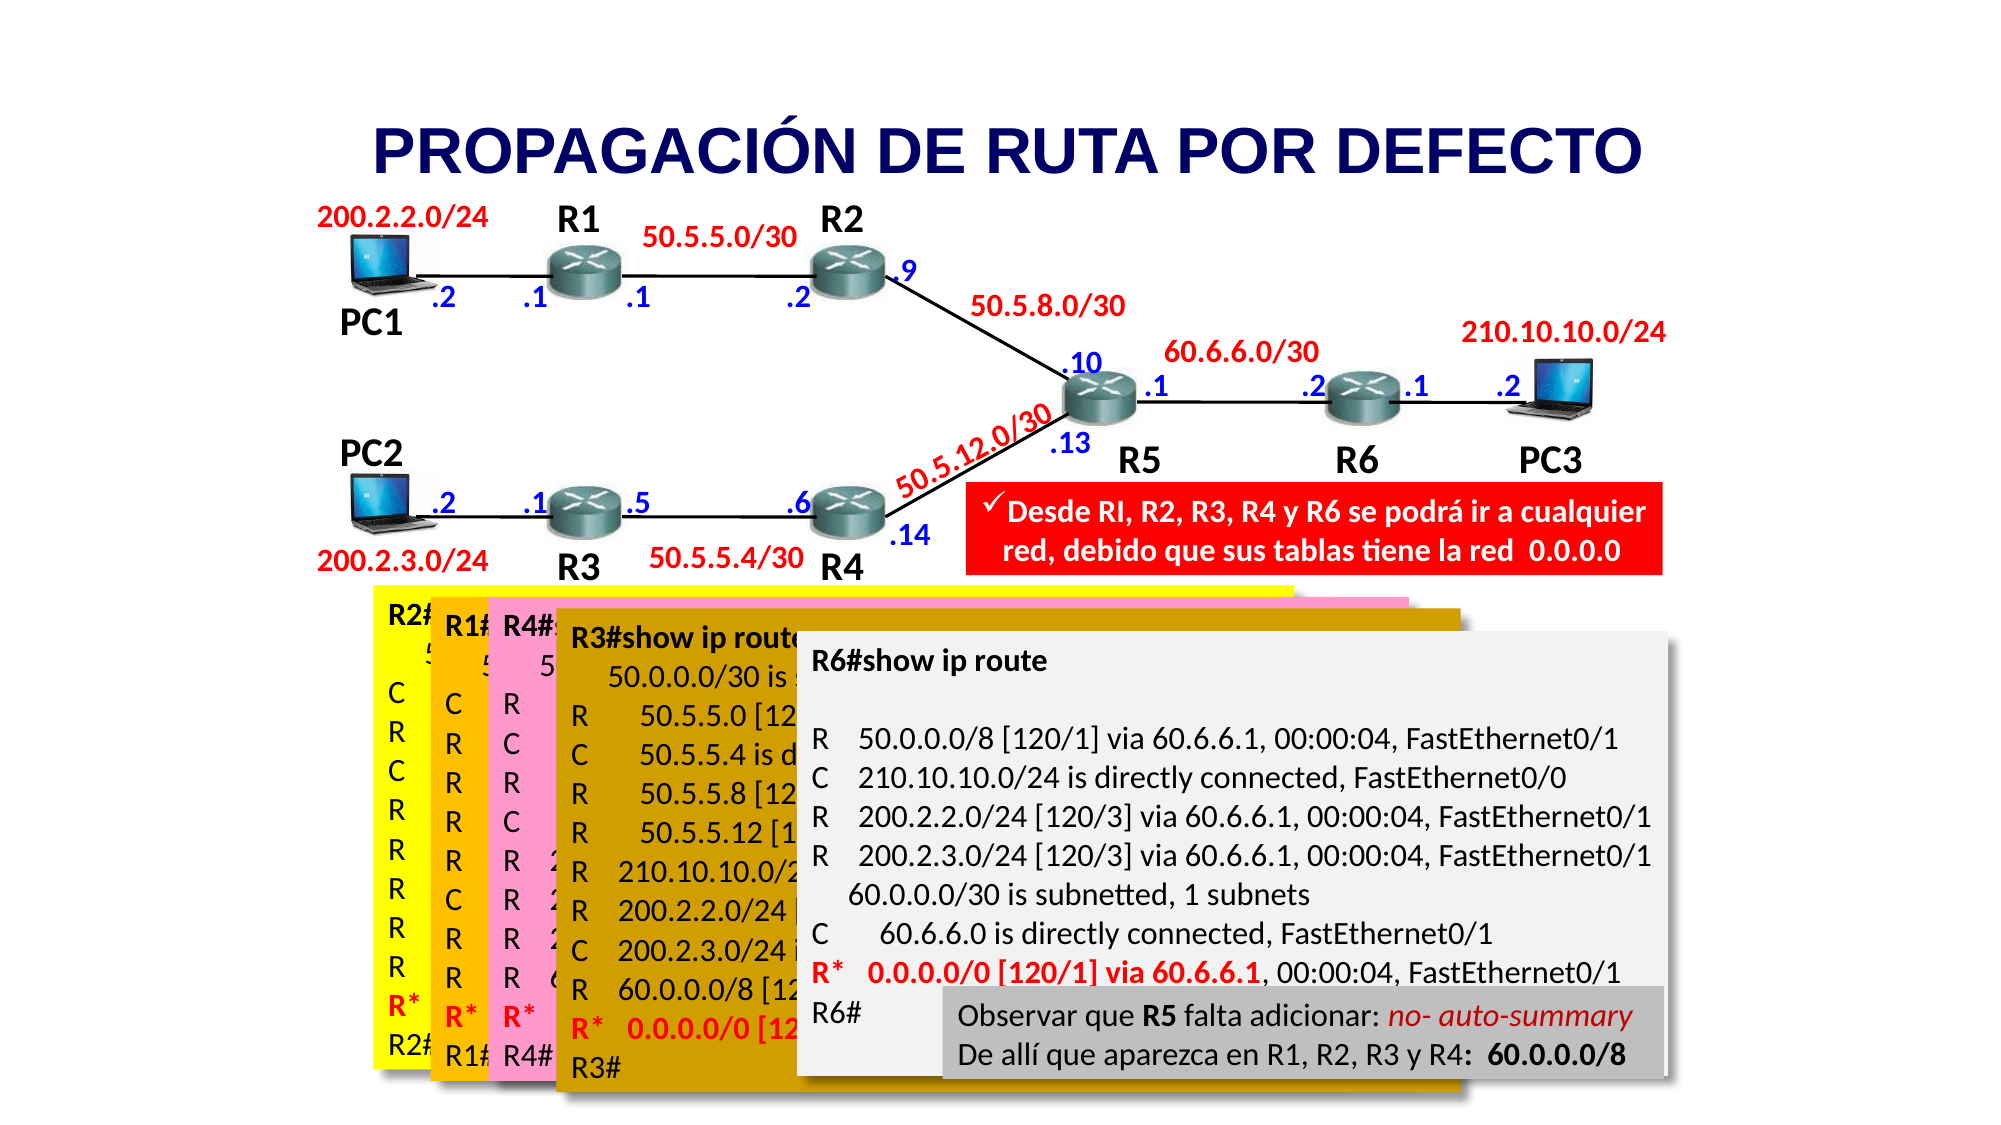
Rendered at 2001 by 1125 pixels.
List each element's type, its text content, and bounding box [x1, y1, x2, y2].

text_box Observar que R5 falta adicionar: no- auto-summary De allí que aparezca en R1, R2, R3 y R4: 60.0.0.0/8 [942, 986, 1664, 1079]
text_box R1#show ip route 50.0.0.0/30 is subnetted, 4 subnets C 50.5.5.0 is directly connected, FastEthernet0/1 R 50.5.5.4 [120/3] via 50.5.5.2, 00:00:24, FastEthernet0/1 R 50.5.5.8 [120/1] via 50.5.5.2, 00:00:24, FastEthernet0/1 R 50.5.5.12 [120/2] via 50.5.5.2, 00:00:24, FastEthernet0/1 R 210.10.10.0/24 [120/3] via 50.5.5.2, 00:00:24, FastEthernet0/1 C 200.2.2.0/24 is directly connected, FastEthernet0/0 R 200.2.3.0/24 [120/4] via 50.5.5.2, 00:00:24, FastEthernet0/1 R 60.0.0.0/8 [120/2] via 50.5.5.2, 00:00:24, FastEthernet0/1 R* 0.0.0.0/0 [120/2] via 50.5.5.2, 00:00:24, FastEthernet0/1 R1# [430, 598, 488, 1081]
text_box R3#show ip route 50.0.0.0/30 is subnetted, 4 subnets R 50.5.5.0 [120/3] via 50.5.5.6, 00:00:00, FastEthernet0/1 C 50.5.5.4 is directly connected, FastEthernet0/1 R 50.5.5.8 [120/2] via 50.5.5.6, 00:00:00, FastEthernet0/1 R 50.5.5.12 [120/1] via 50.5.5.6, 00:00:00, FastEthernet0/1 R 210.10.10.0/24 [120/3] via 50.5.5.6, 00:00:00, FastEthernet0/1 R 200.2.2.0/24 [120/4] via 50.5.5.6, 00:00:00, FastEthernet0/1 C 200.2.3.0/24 is directly connected, FastEthernet0/0 R 60.0.0.0/8 [120/2] via 50.5.5.6, 00:00:00, FastEthernet0/1 R* 0.0.0.0/0 [120/2] via 50.5.5.6, 00:00:00, FastEthernet0/1 R3# [556, 608, 1461, 1093]
text_box PROPAGACIÓN DE RUTA POR DEFECTO [327, 101, 1660, 184]
text_box R2#show ip route 50.0.0.0/30 is subnetted, 4 subnets C 50.5.5.0 is directly connected, FastEthernet0/0 R 50.5.5.4 [120/2] via 50.5.5.10, 00:00:05, FastEthernet0/1 C 50.5.5.8 is directly connected, FastEthernet0/1 R 50.5.5.12 [120/1] via 50.5.5.10, 00:00:05, FastEthernet0/1 R 210.10.10.0/24 [120/2] via 50.5.5.10, 00:00:05, FastEthernet0/1 R 200.2.2.0/24 [120/1] via 50.5.5.1, 00:00:04, FastEthernet0/0 R 200.2.3.0/24 [120/3] via 50.5.5.10, 00:00:05, FastEthernet0/1 R 60.0.0.0/8 [120/1] via 50.5.5.10, 00:00:05, FastEthernet0/1 R* 0.0.0.0/0 [120/1] via 50.5.5.10, 00:00:05, FastEthernet0/1 R2# [373, 598, 430, 1070]
text_box R4#show ip route 50.0.0.0/30 is subnetted, 4 subnets R 50.5.5.0 [120/2] via 50.5.5.13, 00:00:02, FastEthernet0/1 C 50.5.5.4 is directly connected, FastEthernet0/0 R 50.5.5.8 [120/1] via 50.5.5.13, 00:00:02, FastEthernet0/1 C 50.5.5.12 is directly connected, FastEthernet0/1 R 210.10.10.0/24 [120/2] via 50.5.5.13, 00:00:02, FastEthernet0/1 R 200.2.2.0/24 [120/3] via 50.5.5.13, 00:00:02, FastEthernet0/1 R 200.2.3.0/24 [120/1] via 50.5.5.5, 00:00:02, FastEthernet0/0 R 60.0.0.0/8 [120/1] via 50.5.5.13, 00:00:02, FastEthernet0/1 R* 0.0.0.0/0 [120/1] via 50.5.5.13, 00:00:02, FastEthernet0/1 R4# [488, 598, 1409, 1081]
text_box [301, 184, 1683, 598]
text_box R6#show ip route R 50.0.0.0/8 [120/1] via 60.6.6.1, 00:00:04, FastEthernet0/1 C 210.10.10.0/24 is directly connected, FastEthernet0/0 R 200.2.2.0/24 [120/3] via 60.6.6.1, 00:00:04, FastEthernet0/1 R 200.2.3.0/24 [120/3] via 60.6.6.1, 00:00:04, FastEthernet0/1 60.0.0.0/30 is subnetted, 1 subnets C 60.6.6.0 is directly connected, FastEthernet0/1 R* 0.0.0.0/0 [120/1] via 60.6.6.1, 00:00:04, FastEthernet0/1 R6# [796, 631, 1669, 1076]
